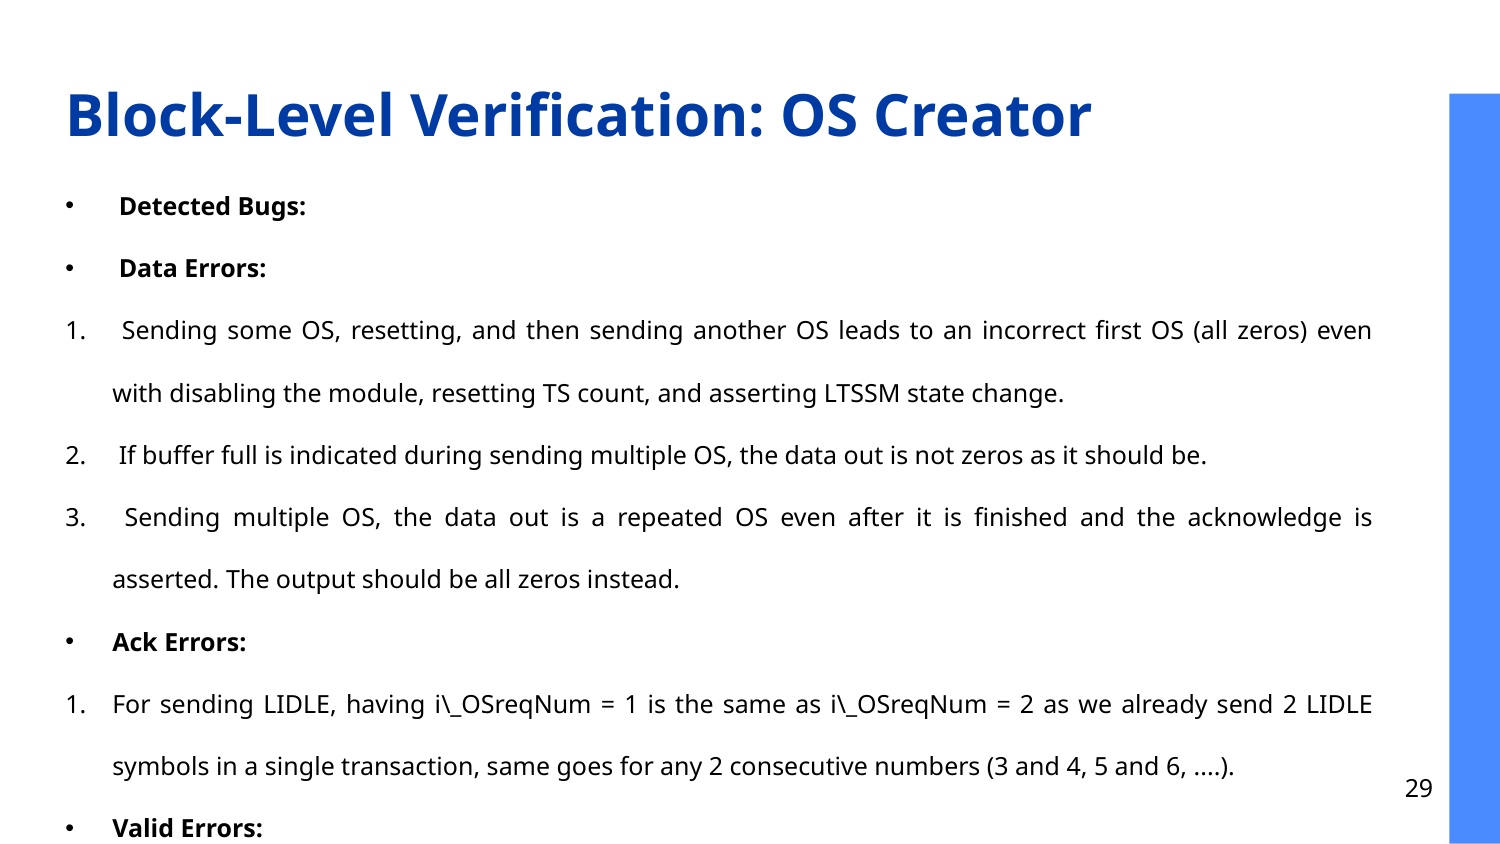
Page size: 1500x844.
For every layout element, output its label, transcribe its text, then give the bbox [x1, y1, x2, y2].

title Block-Level Verification: OS Creator [50, 62, 1383, 150]
text_box Detected Bugs: Data Errors: Sending some OS, resetting, and then sending another OS leads to an incorrect first OS (all zeros) even with disabling the module, resetting TS count, and asserting LTSSM state change. If buffer full is indicated during sending multiple OS, the data out is not zeros as it should be. Sending multiple OS, the data out is a repeated OS even after it is finished and the acknowledge is asserted. The output should be all zeros instead. Ack Errors: For sending LIDLE, having i\_OSreqNum = 1 is the same as i\_OSreqNum = 2 as we already send 2 LIDLE symbols in a single transaction, same goes for any 2 consecutive numbers (3 and 4, 5 and 6, ....). Valid Errors: The valid signal remains asserted even after the OS is finished. It should be de-asserted directly after the OS is finished. [50, 150, 1390, 742]
text_box ‹#› [1389, 764, 1480, 830]
